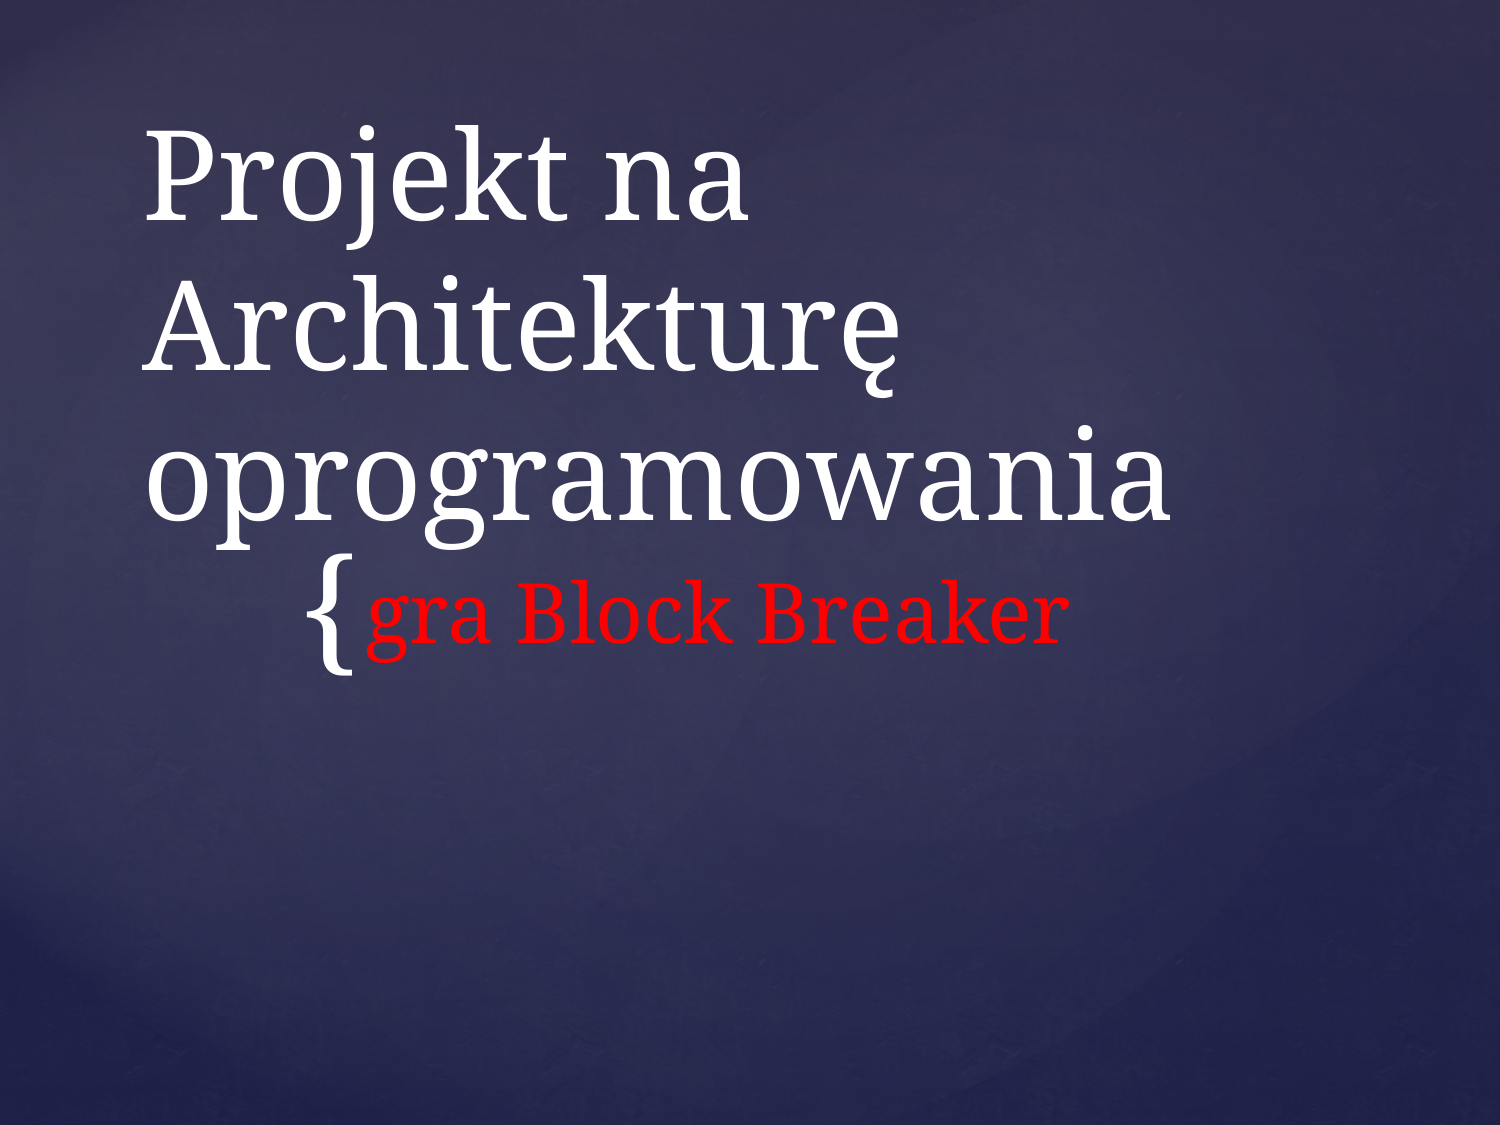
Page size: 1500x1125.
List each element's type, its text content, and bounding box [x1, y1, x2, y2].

subtitle gra Block Breaker [350, 553, 1363, 667]
title Projekt na Architekturę oprogramowania [127, 200, 1365, 554]
